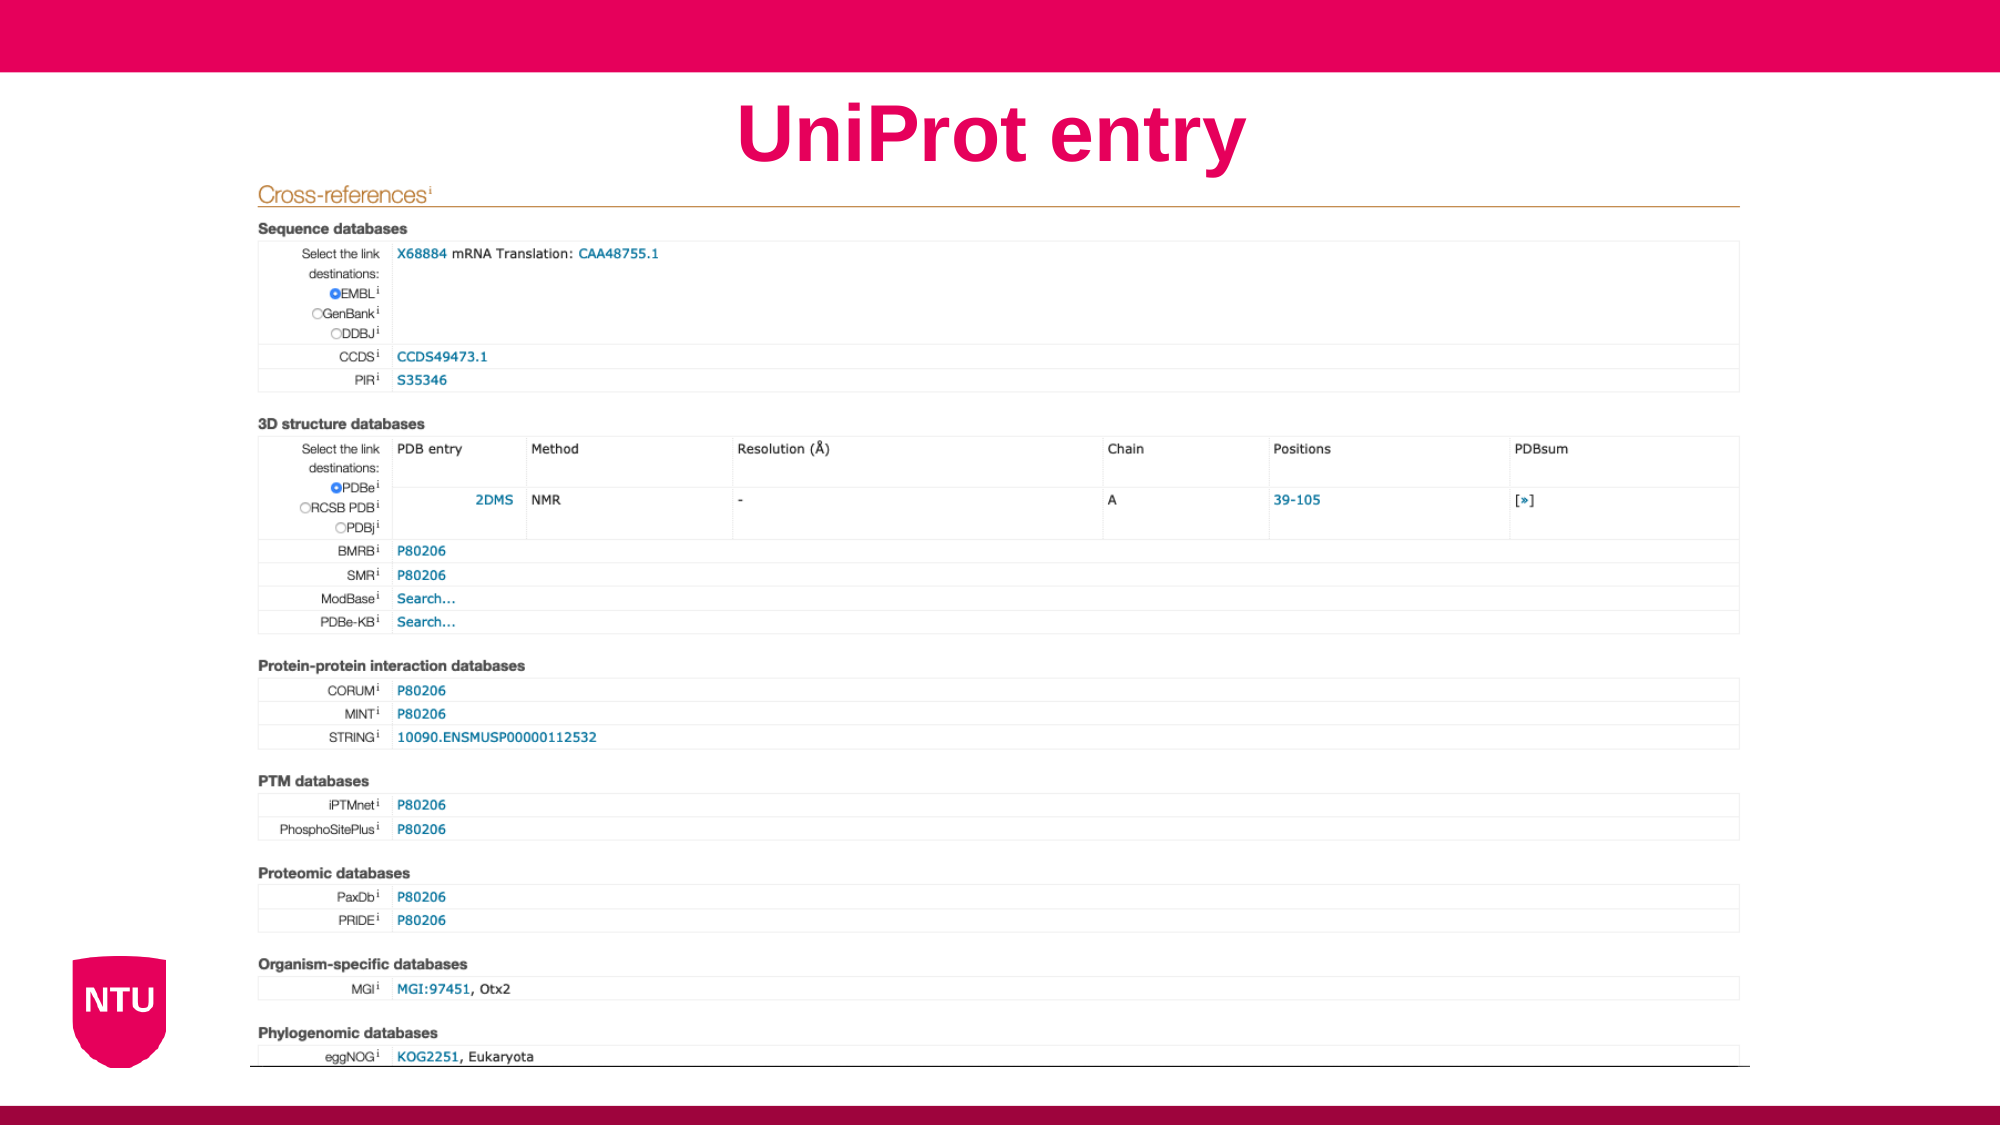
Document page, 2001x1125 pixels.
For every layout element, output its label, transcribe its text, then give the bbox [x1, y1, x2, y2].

picture [250, 184, 1750, 1067]
text_box UniProt entry [72, 72, 1928, 185]
